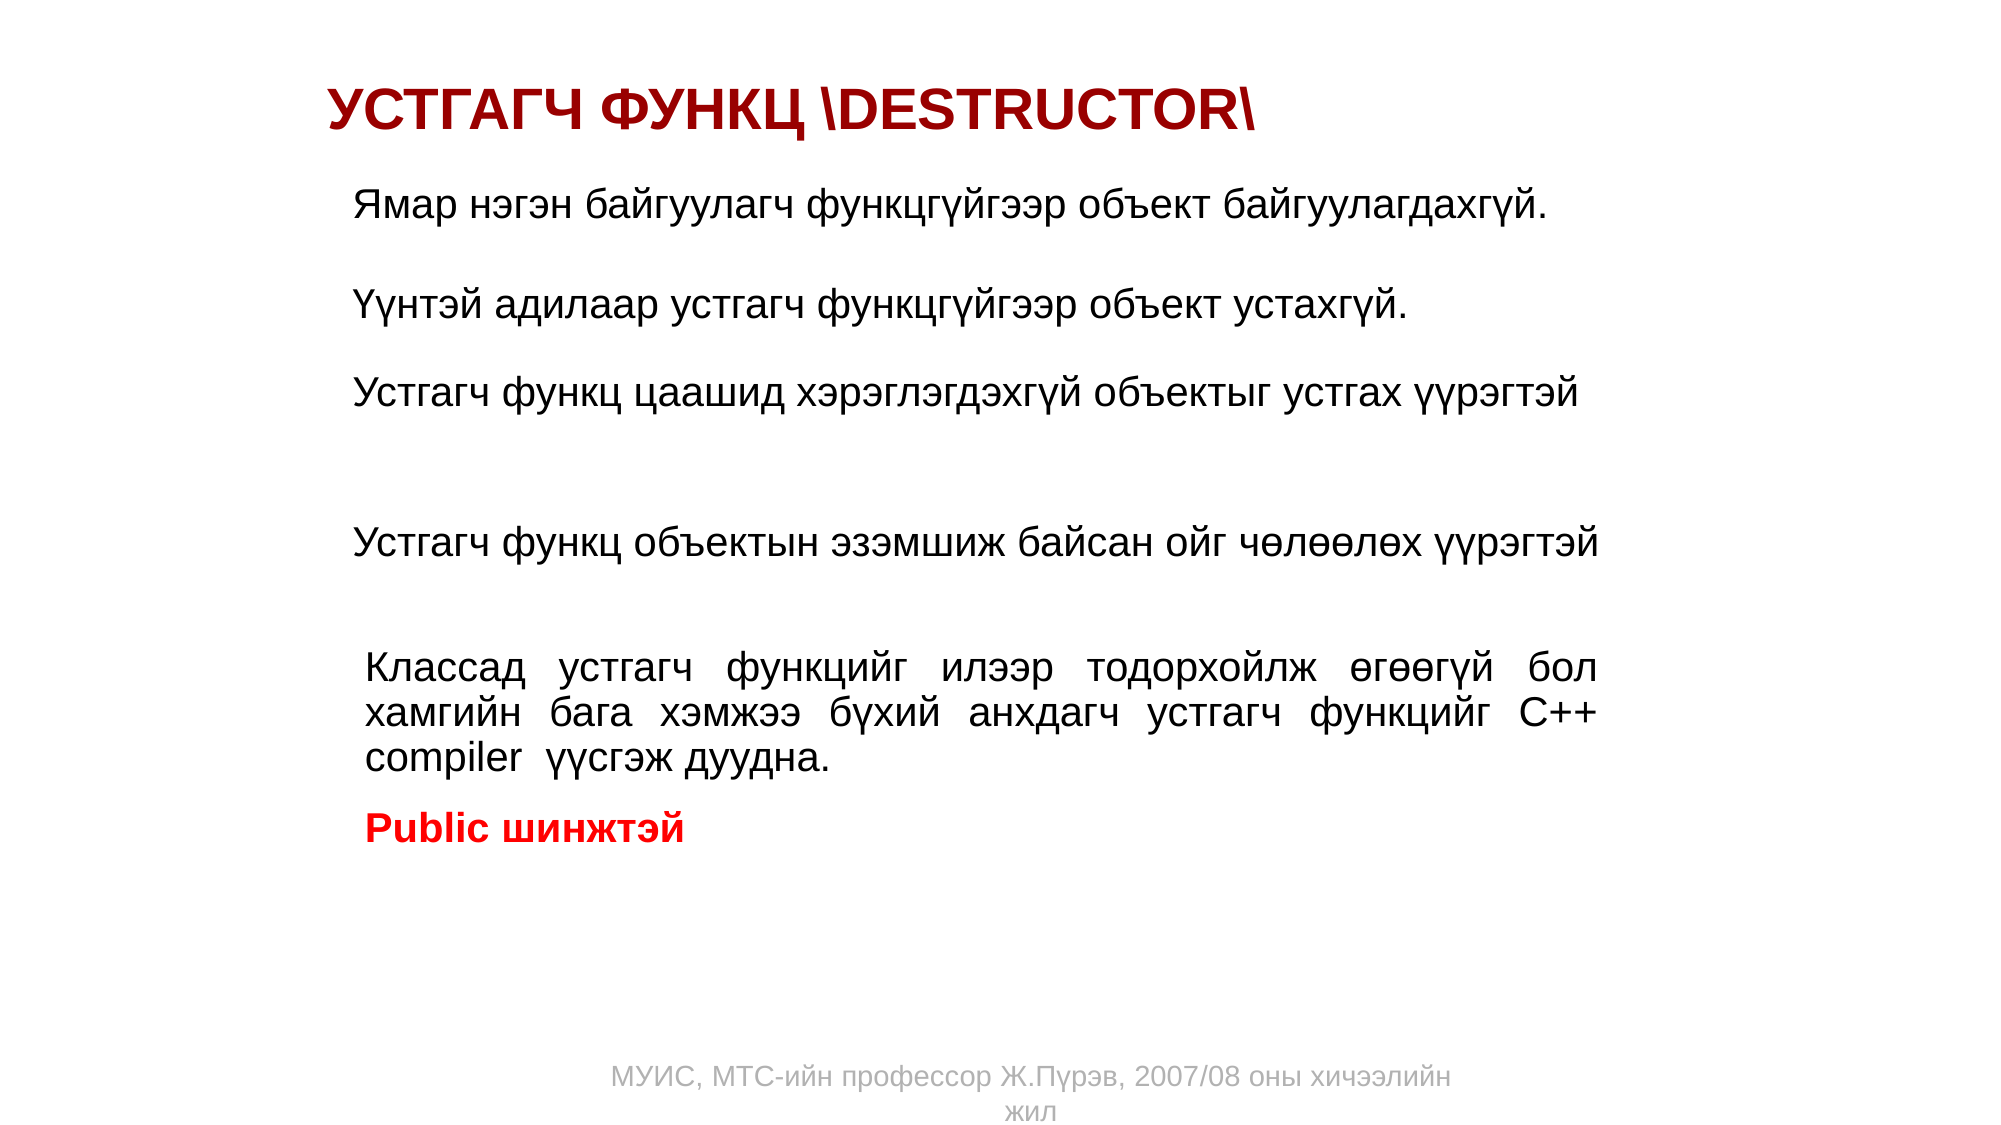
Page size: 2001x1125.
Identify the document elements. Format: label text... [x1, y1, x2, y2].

text_box Устгагч функц цаашид хэрэглэгдэхгүй объектыг устгах үүрэгтэй [337, 362, 1600, 423]
text_box Классад устгагч функцийг илээр тодорхойлж өгөөгүй бол хамгийн бага хэмжээ бүхий анхдагч устгагч функцийг C++ compiler үүсгэж дуудна. Public шинжтэй [349, 637, 1613, 859]
text_box МУИС, МТС-ийн профессор Ж.Пүрэв, 2007/08 оны хичээлийн жил [587, 1050, 1475, 1100]
text_box Ямар нэгэн байгуулагч функцгүйгээр объект байгуулагдахгүй. [337, 174, 1600, 236]
text_box Устгагч функц объектын эзэмшиж байсан ойг чөлөөлөх үүрэгтэй [337, 512, 1750, 573]
text_box УСТГАГЧ ФУНКЦ \DESTRUCTOR\ [312, 74, 1675, 138]
text_box Үүнтэй адилаар устгагч функцгүйгээр объект устахгүй. [337, 274, 1600, 336]
